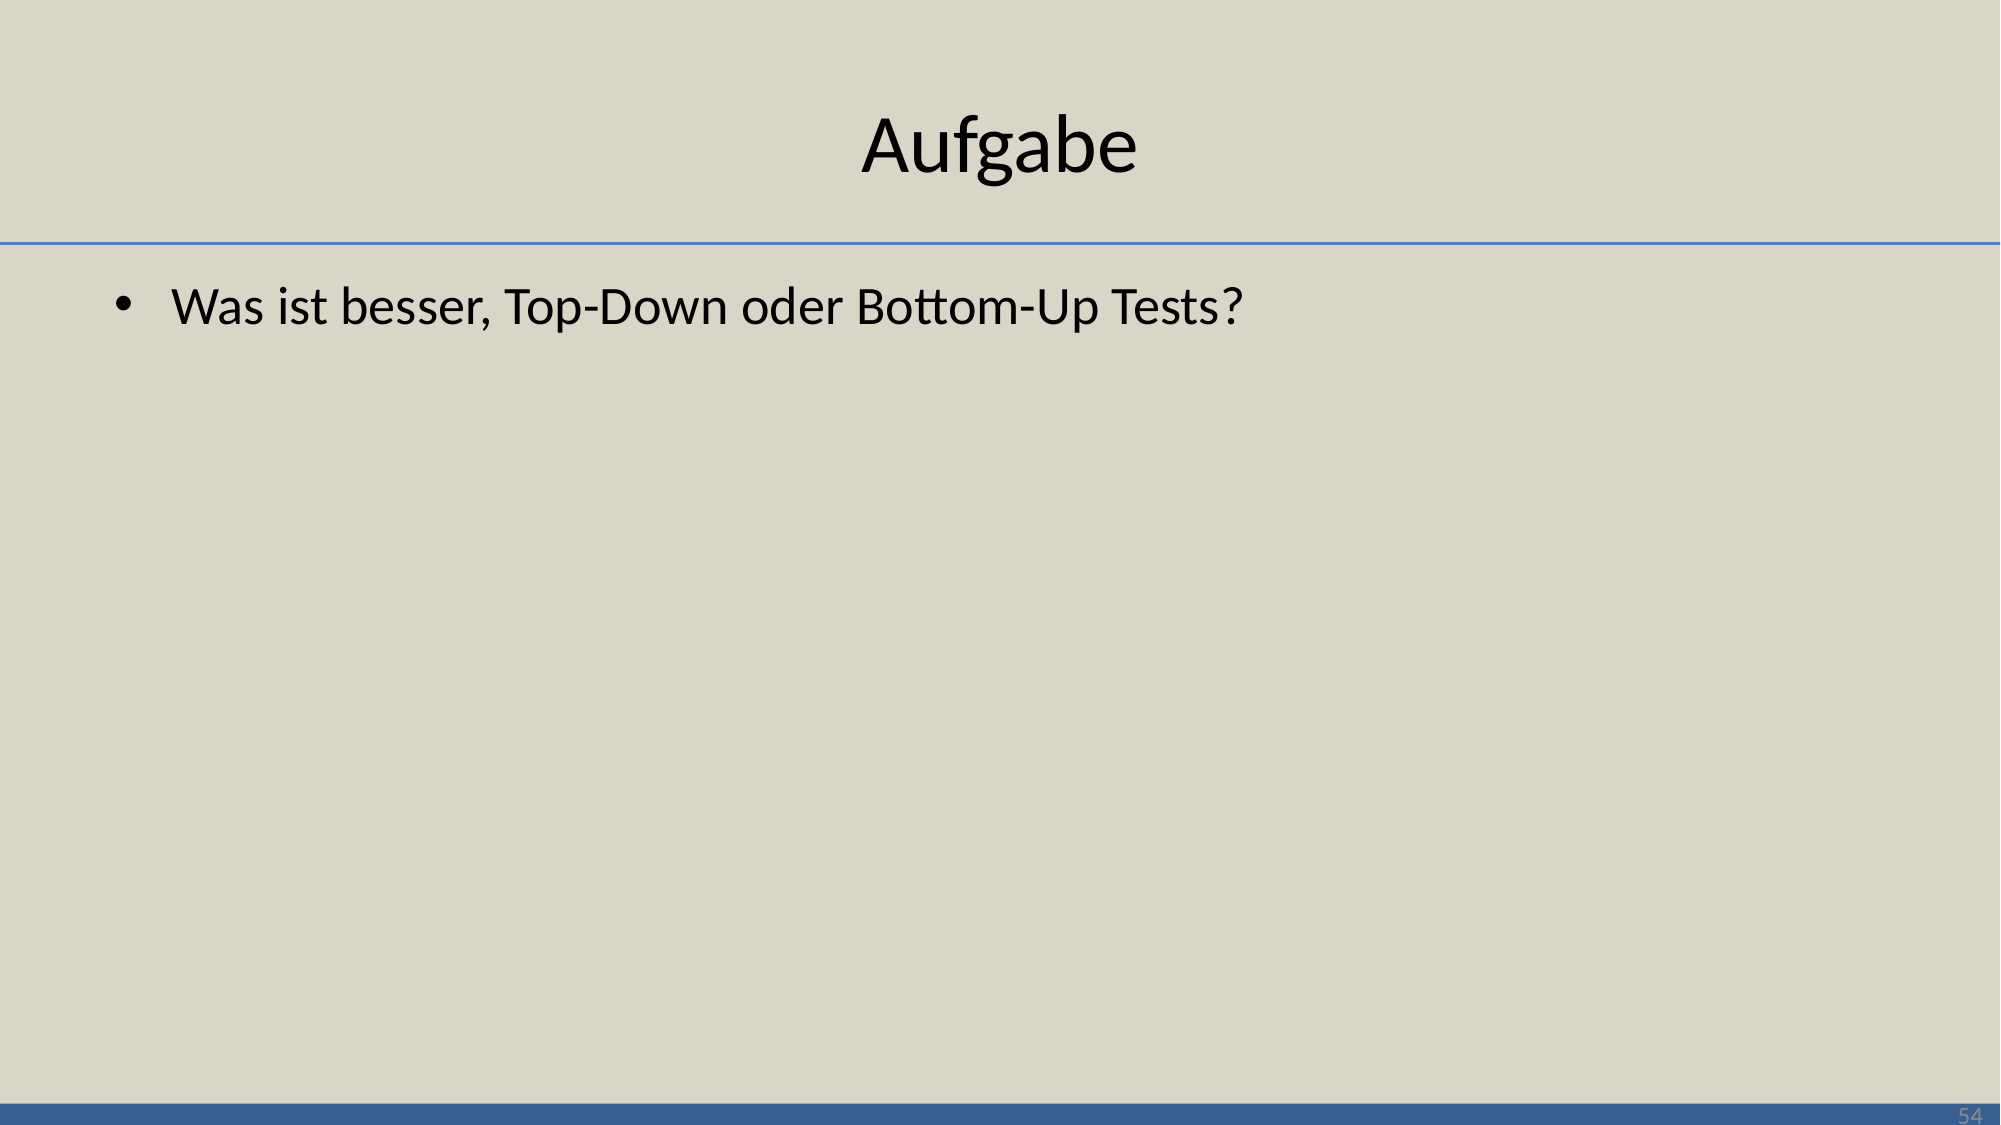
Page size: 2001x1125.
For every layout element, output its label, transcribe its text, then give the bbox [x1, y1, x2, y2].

slide_number 54 [1531, 1084, 1999, 1125]
title Aufgabe [99, 45, 1900, 233]
list Was ist besser, Top-Down oder Bottom-Up Tests? [99, 262, 1993, 1104]
